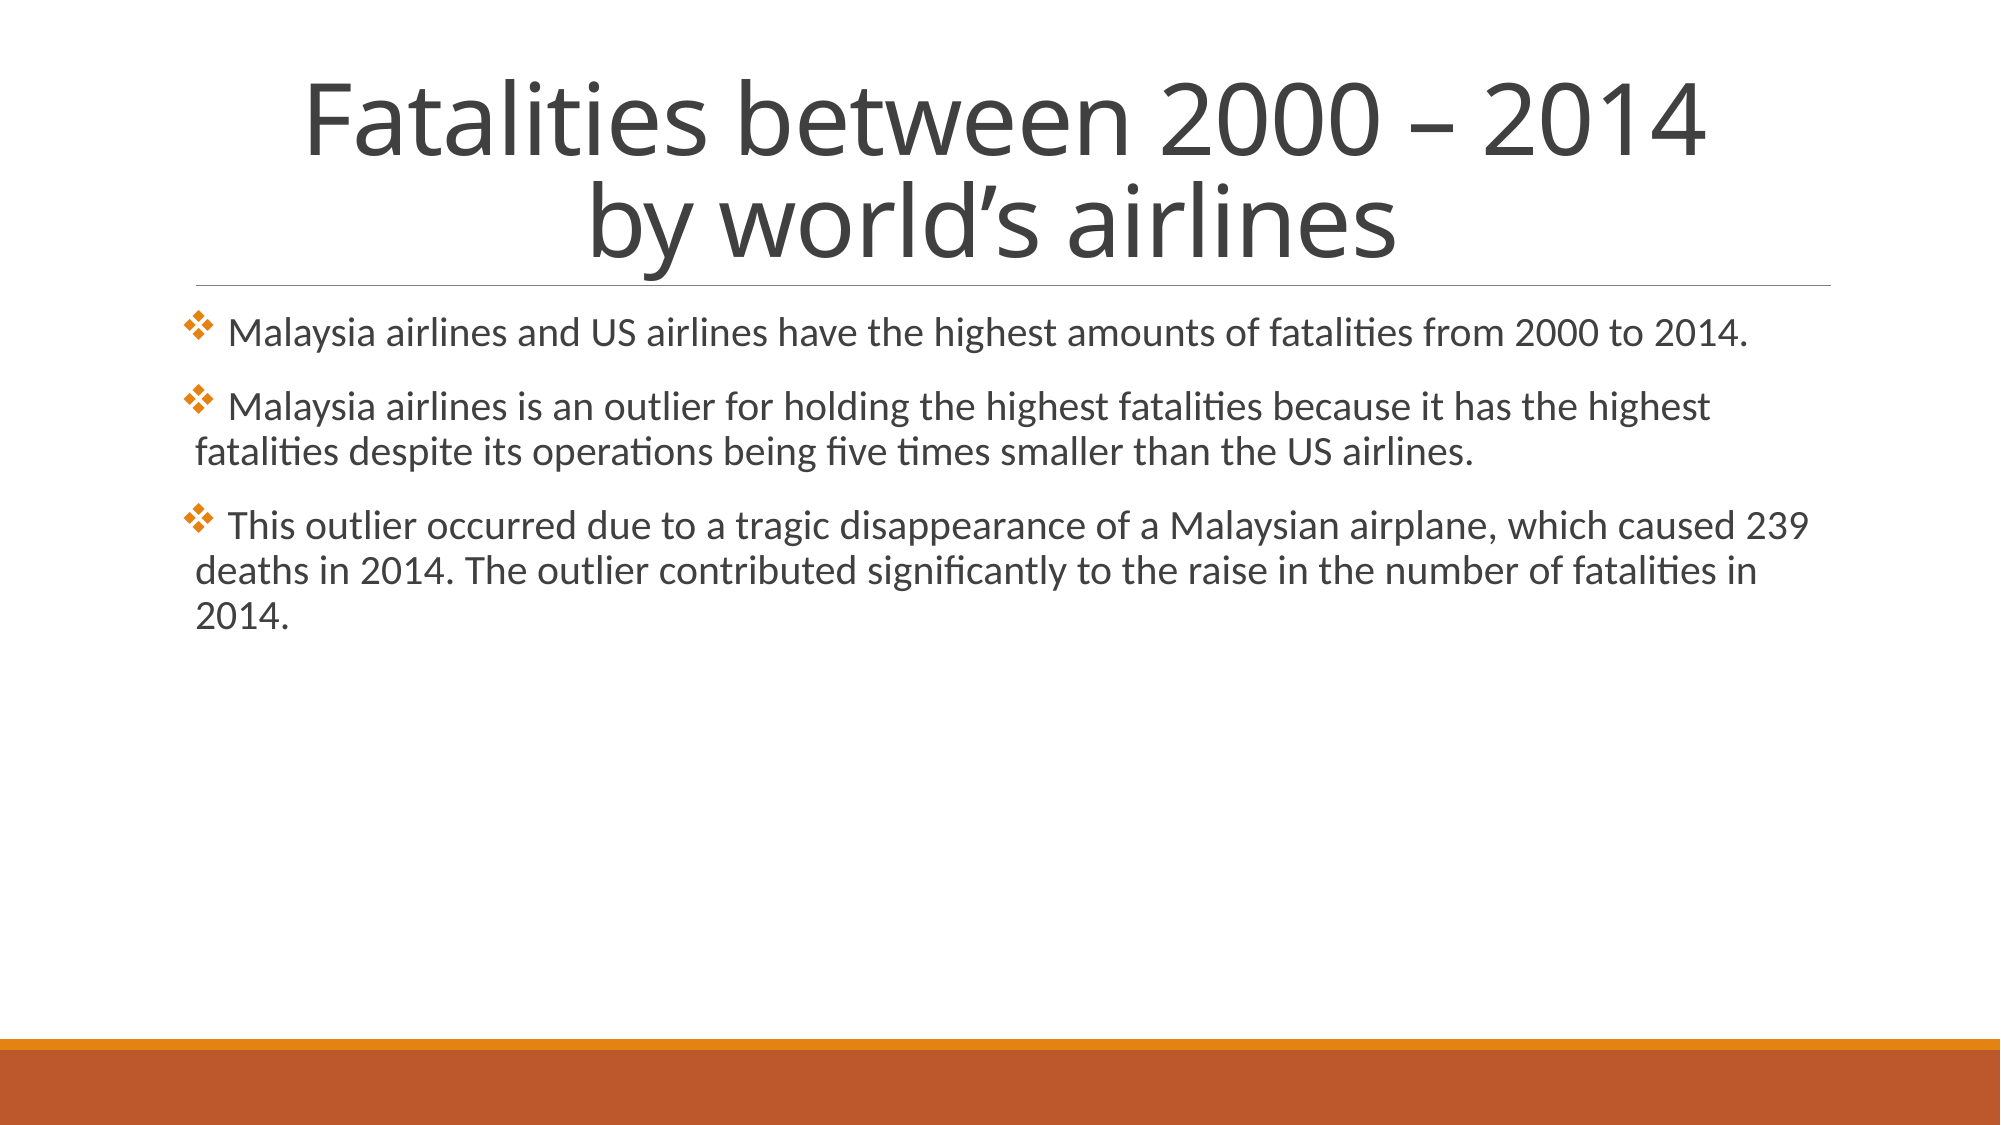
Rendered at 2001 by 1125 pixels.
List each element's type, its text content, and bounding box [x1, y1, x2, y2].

title Fatalities between 2000 – 2014 by world’s airlines [180, 47, 1830, 285]
list Malaysia airlines and US airlines have the highest amounts of fatalities from 2000 to 2014. Malaysia airlines is an outlier for holding the highest fatalities because it has the highest fatalities despite its operations being five times smaller than the US airlines. This outlier occurred due to a tragic disappearance of a Malaysian airplane, which caused 239 deaths in 2014. The outlier contributed significantly to the raise in the number of fatalities in 2014. [180, 302, 1830, 963]
